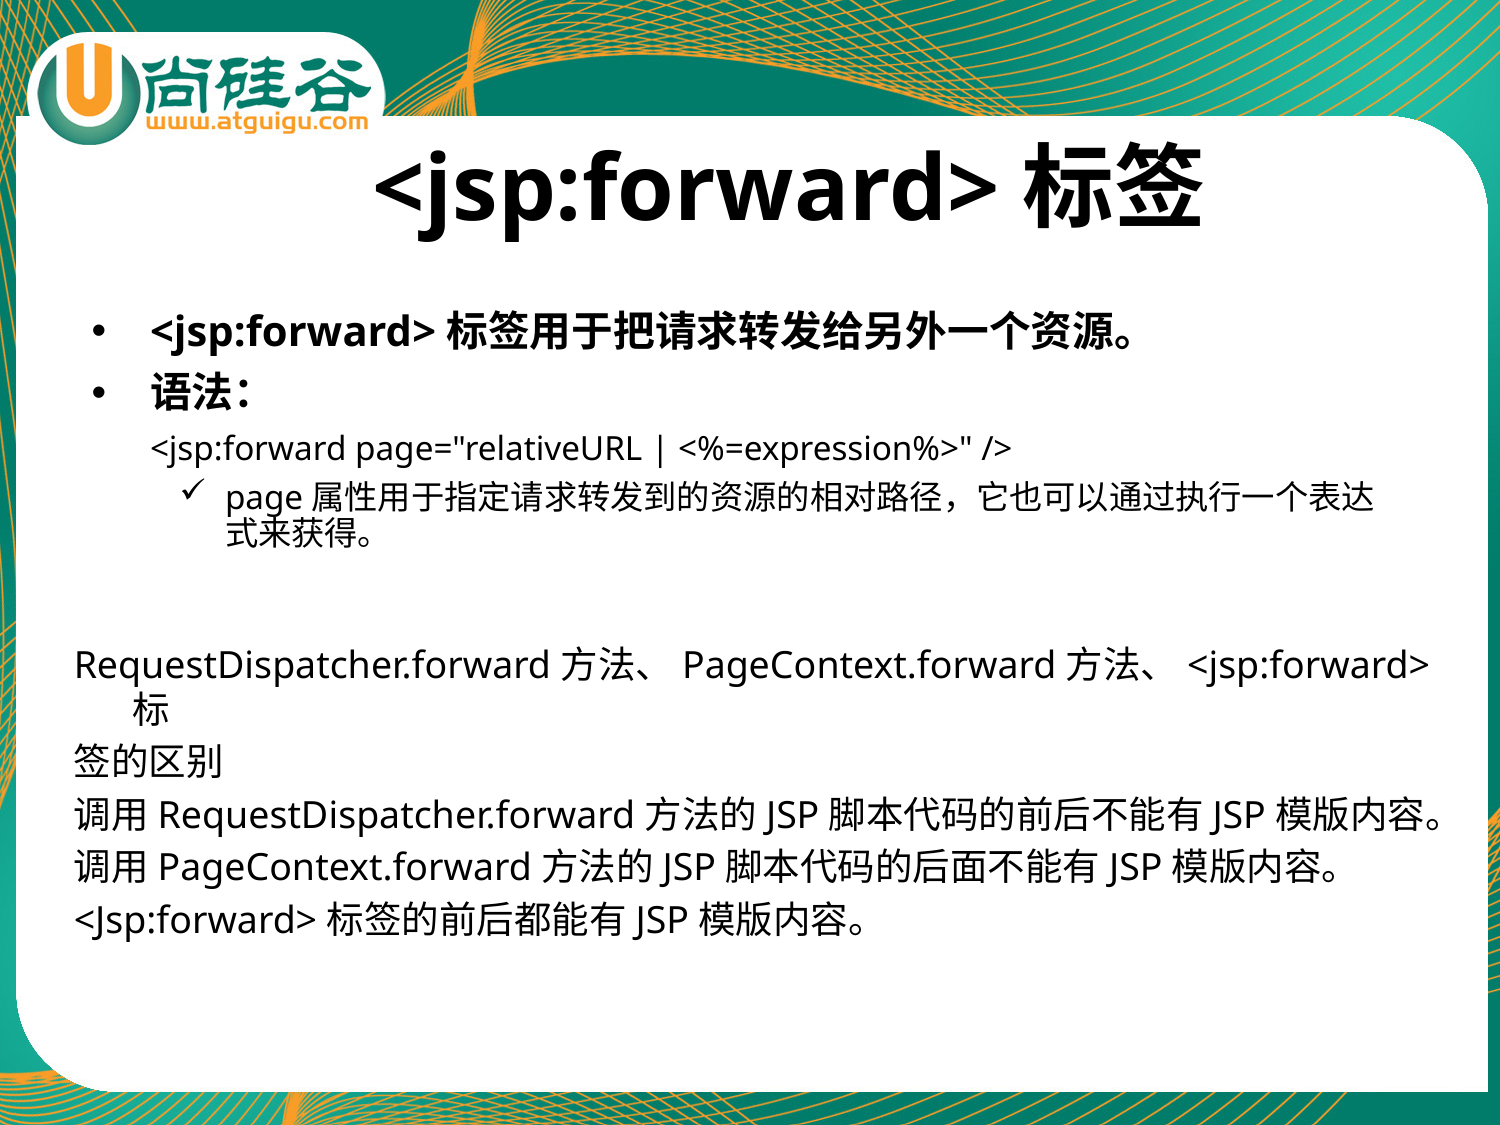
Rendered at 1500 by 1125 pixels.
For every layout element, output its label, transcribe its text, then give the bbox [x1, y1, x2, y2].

title <jsp:forward>标签 [114, 113, 1465, 255]
list <jsp:forward>标签用于把请求转发给另外一个资源。 语法： <jsp:forward page="relativeURL | <%=expression%>" /> page属性用于指定请求转发到的资源的相对路径，它也可以通过执行一个表达式来获得。 [76, 302, 1401, 587]
text_box RequestDispatcher.forward方法、PageContext.forward方法、<jsp:forward>标 签的区别 调用RequestDispatcher.forward方法的JSP脚本代码的前后不能有JSP模版内容。 调用PageContext.forward方法的JSP脚本代码的后面不能有JSP模版内容。 <Jsp:forward>标签的前后都能有JSP模版内容。 [59, 633, 1465, 1000]
picture [0, 0, 1500, 1125]
